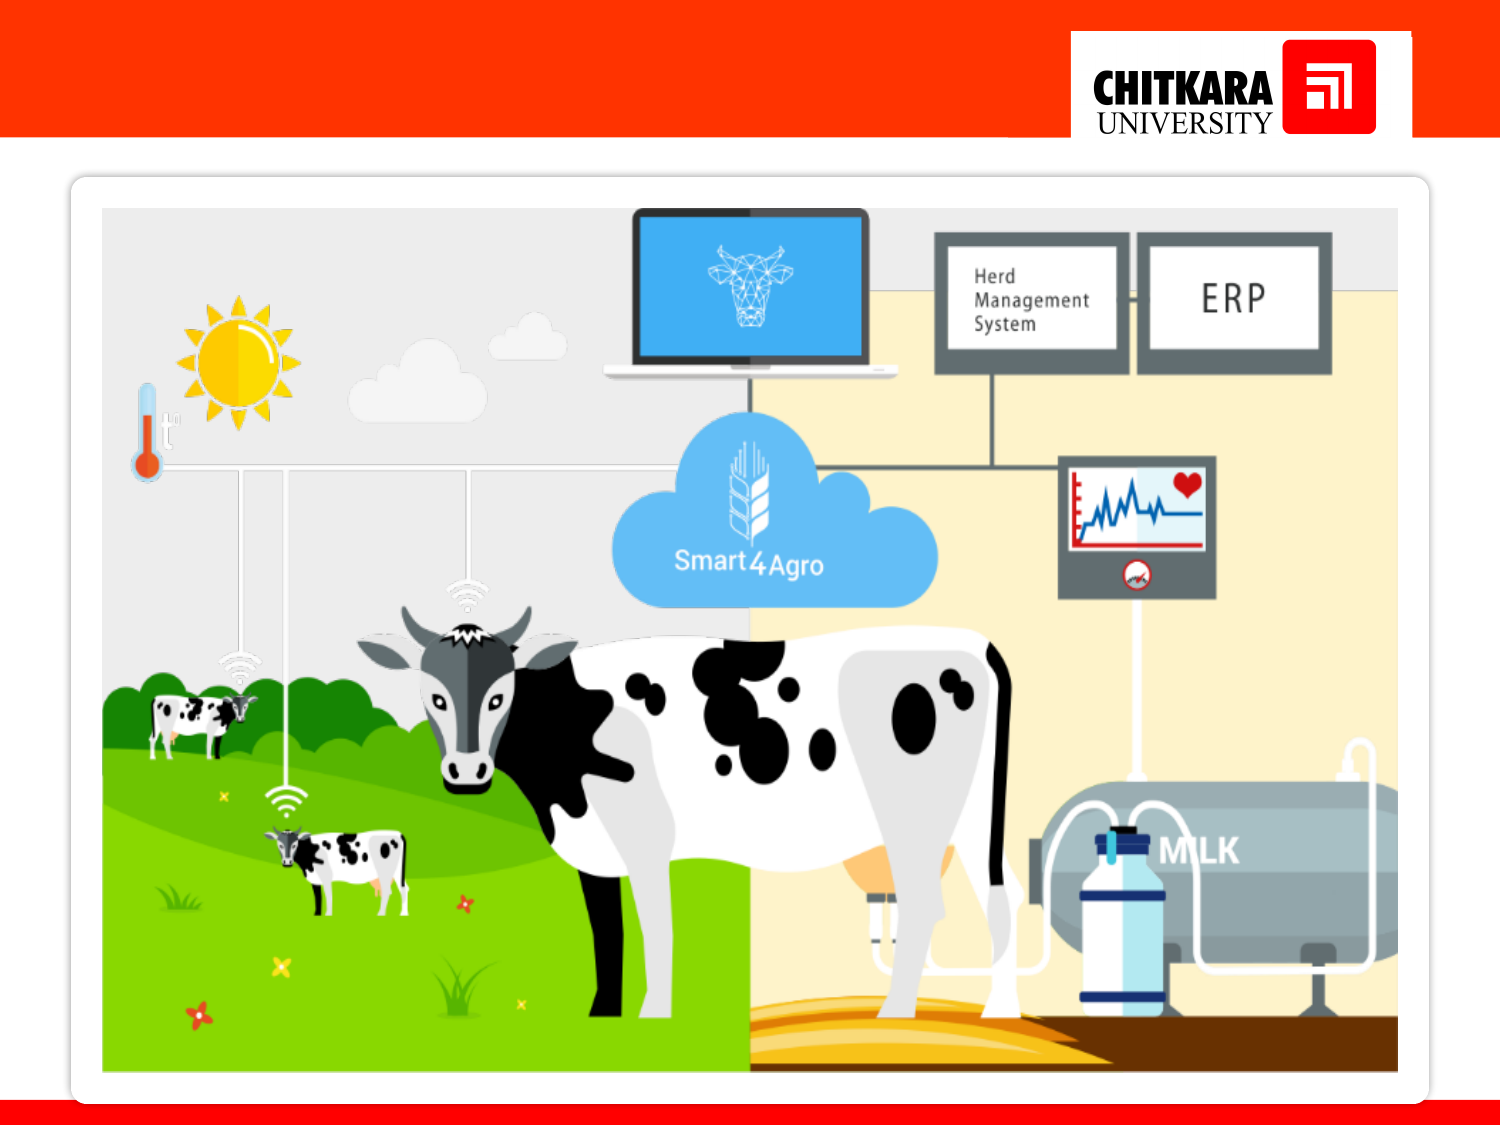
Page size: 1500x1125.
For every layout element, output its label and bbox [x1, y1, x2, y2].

picture [101, 207, 1398, 1073]
picture [1074, 37, 1391, 138]
